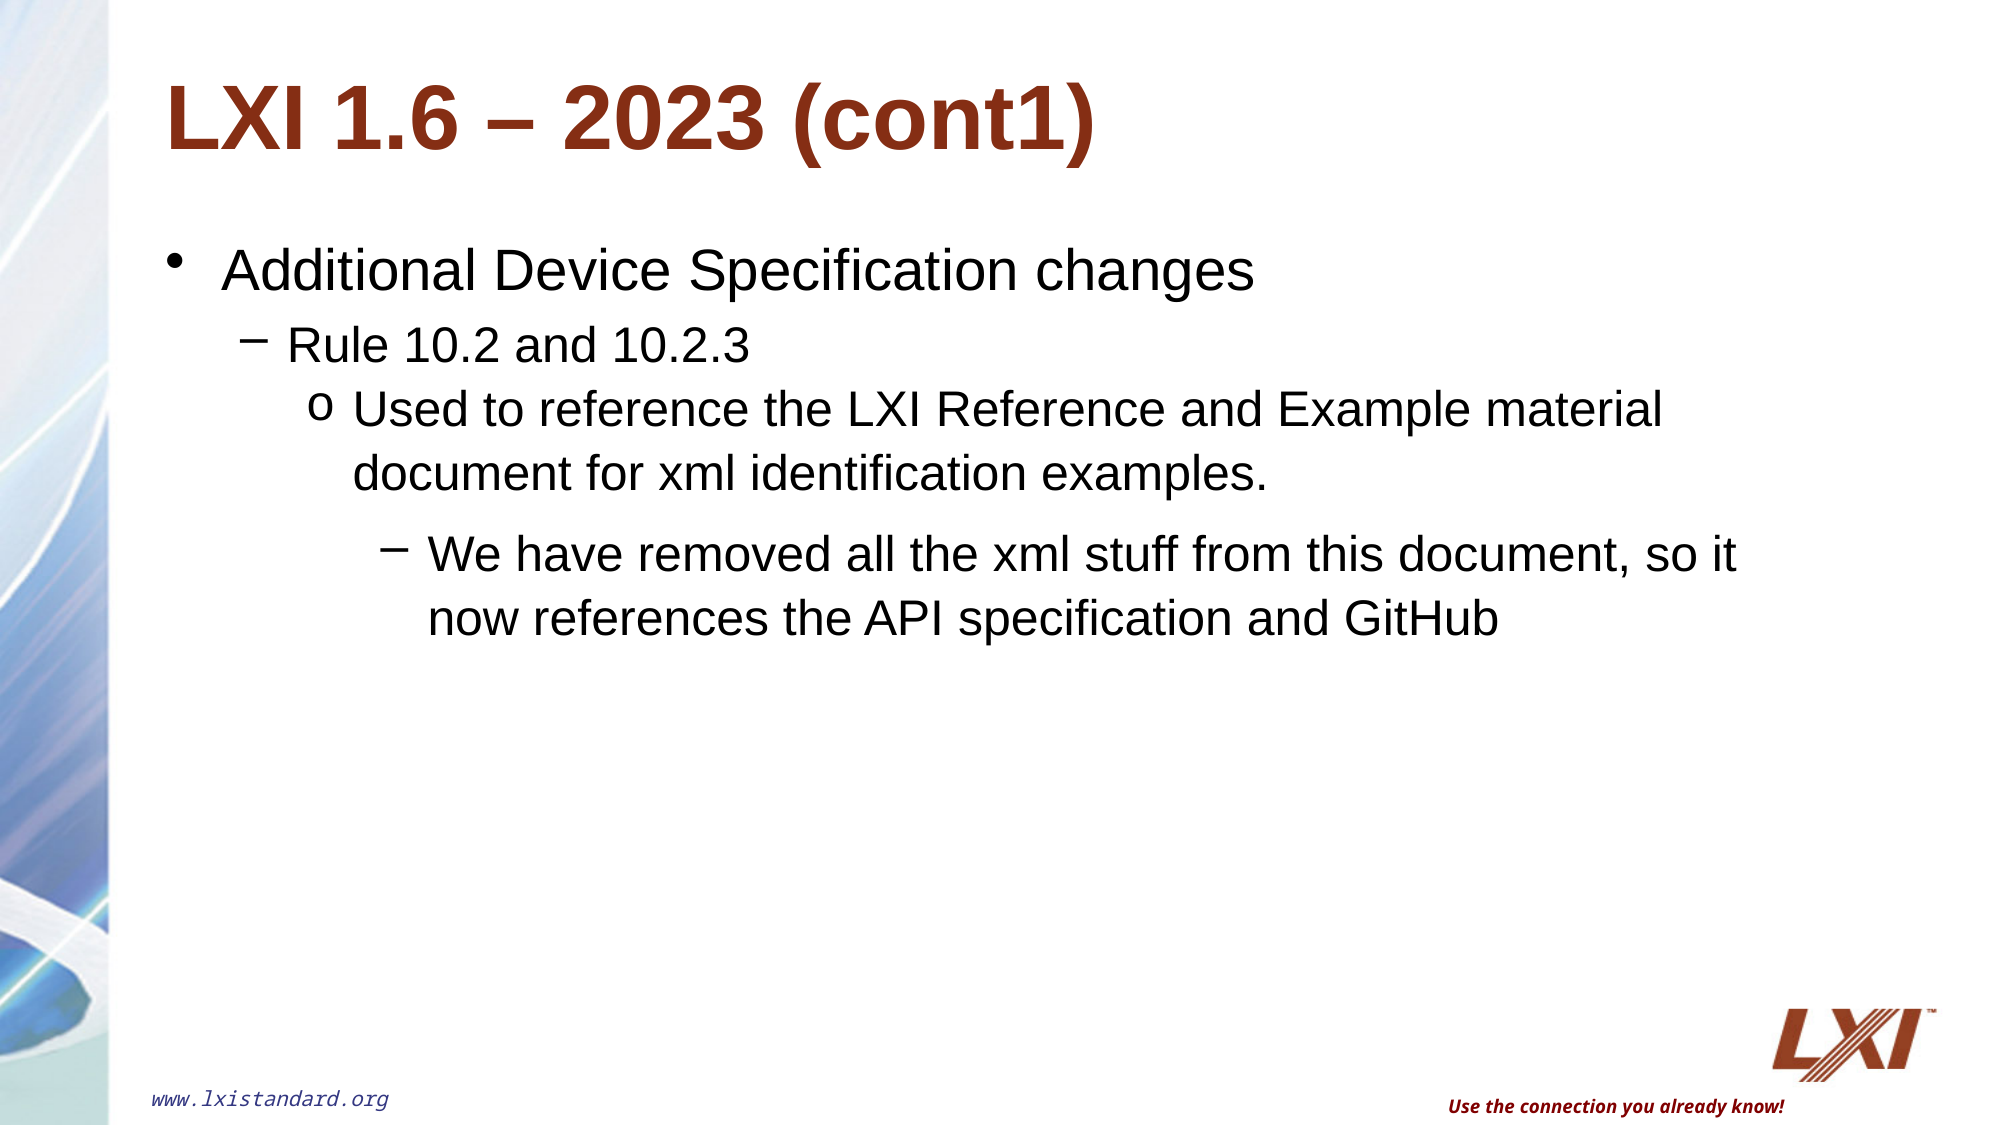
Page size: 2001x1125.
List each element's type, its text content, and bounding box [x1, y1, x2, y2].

list Additional Device Specification changes Rule 10.2 and 10.2.3 Used to reference the LXI Reference and Example material document for xml identification examples. We have removed all the xml stuff from this document, so it now references the API specification and GitHub [150, 224, 1850, 1000]
picture [0, 0, 2001, 1125]
title LXI 1.6 – 2023 (cont1) [150, 50, 1950, 200]
